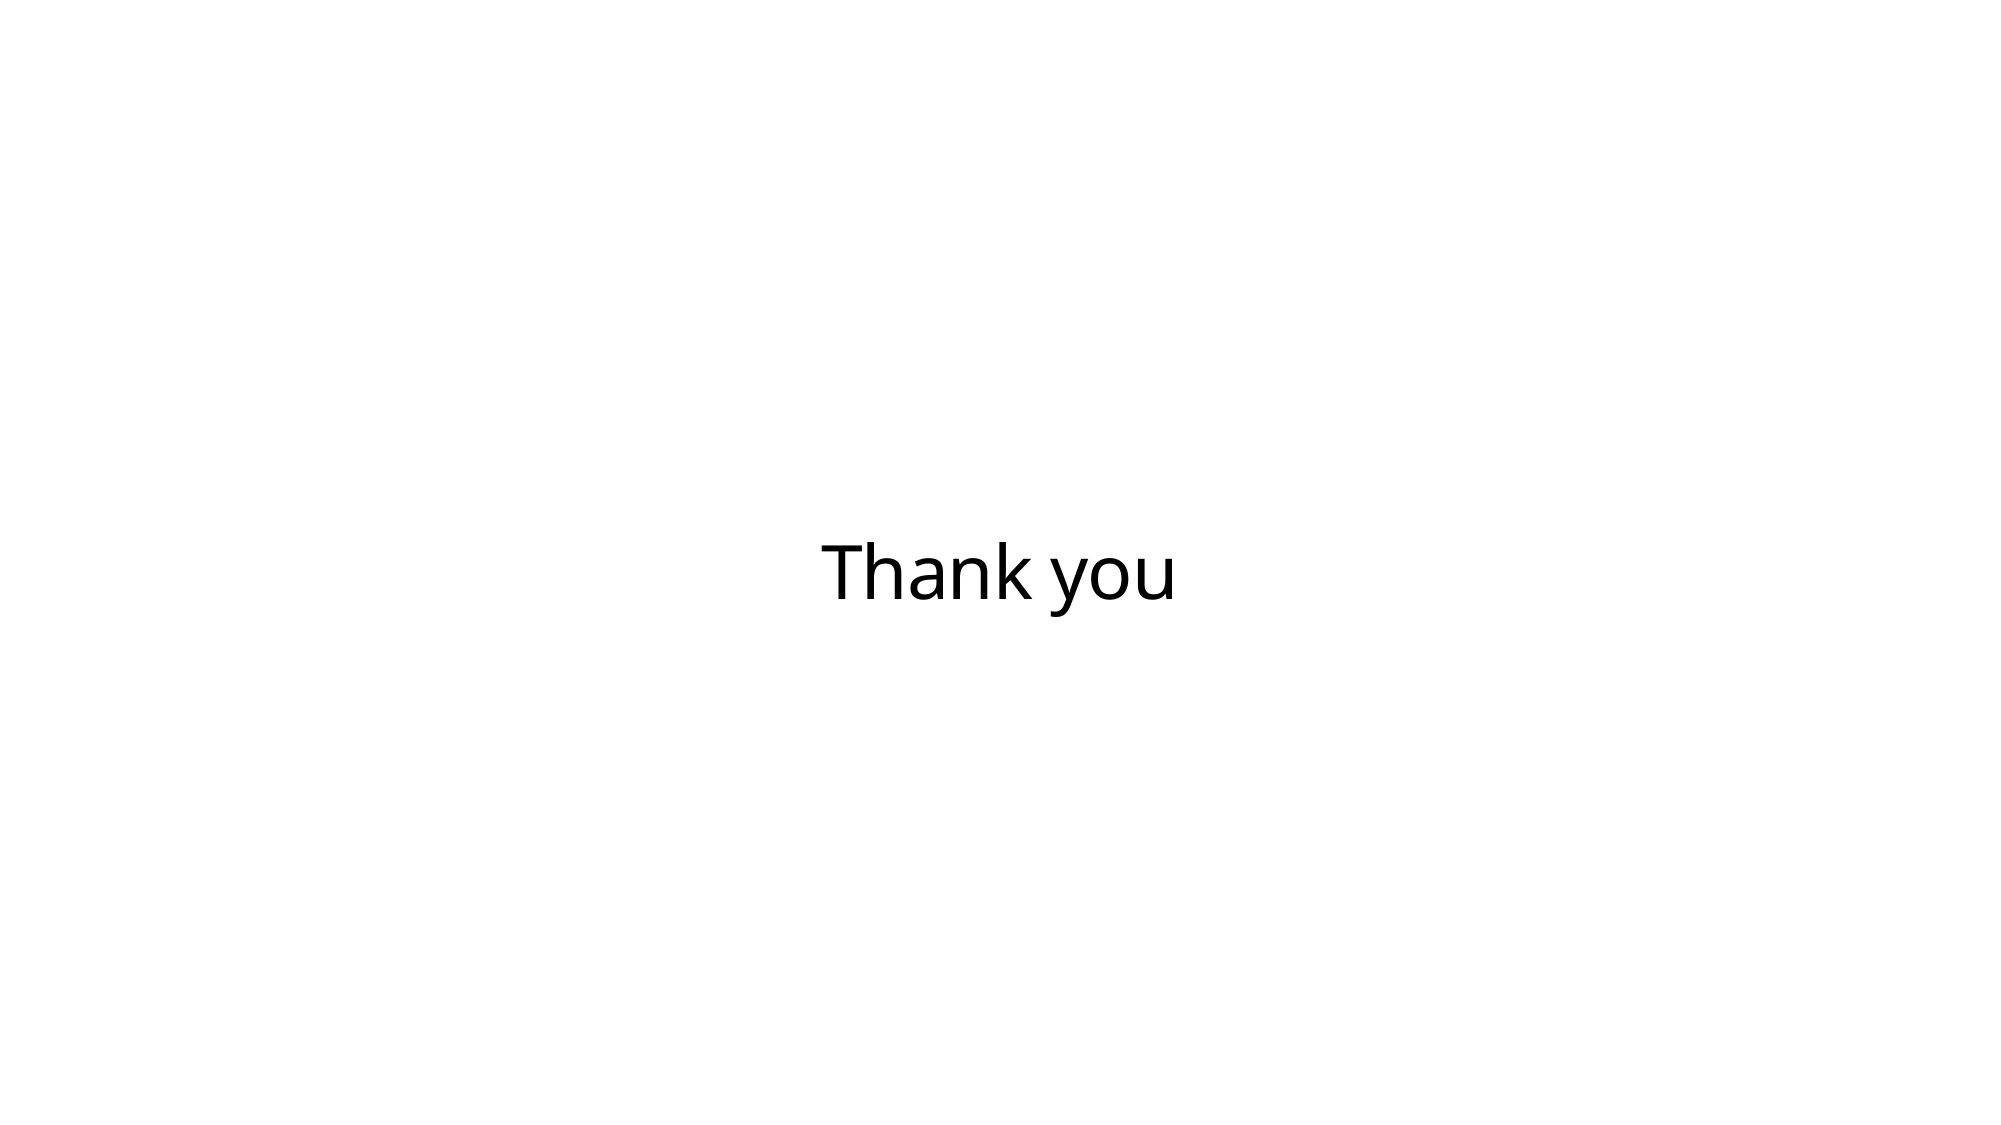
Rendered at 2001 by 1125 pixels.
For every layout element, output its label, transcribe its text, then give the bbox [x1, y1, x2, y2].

text_box Thank you [249, 517, 1750, 608]
